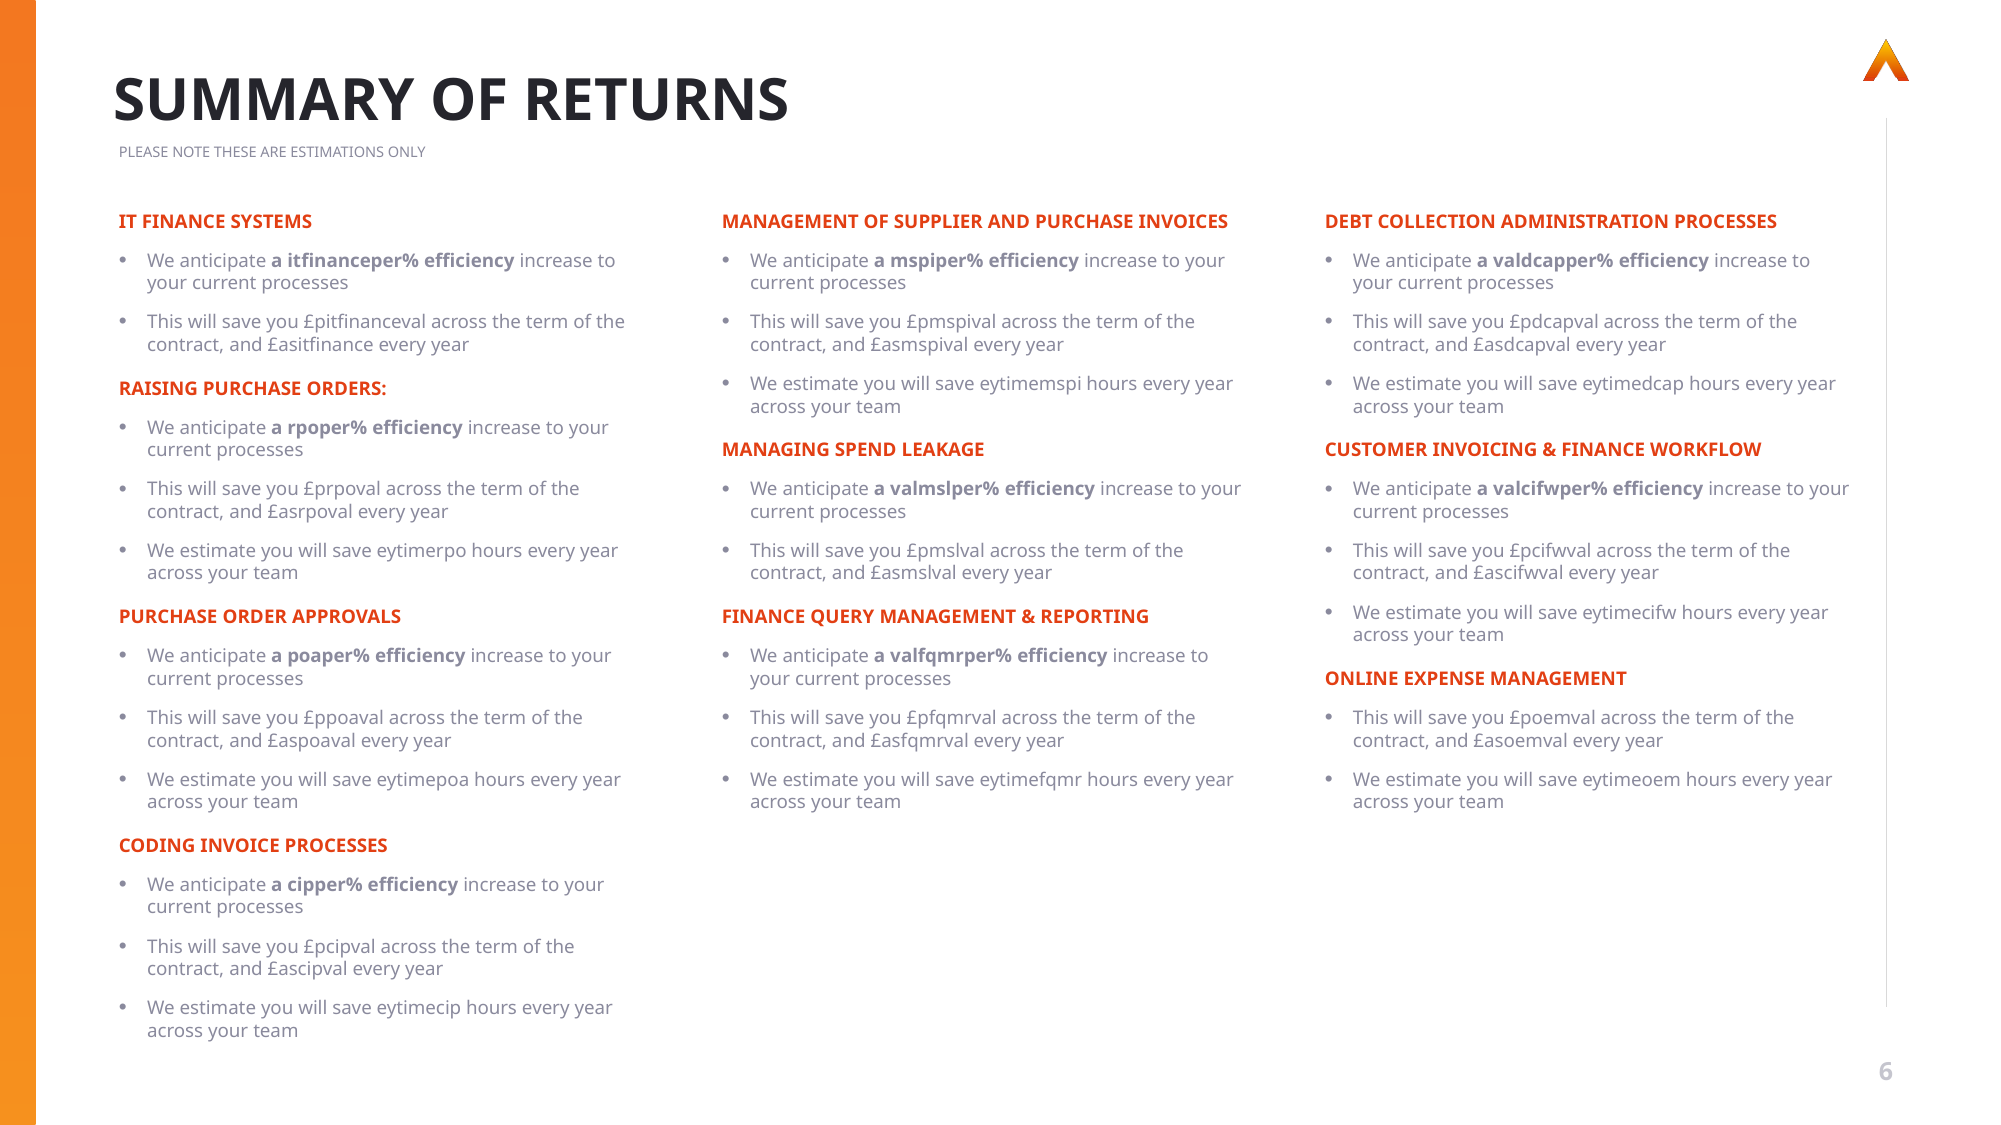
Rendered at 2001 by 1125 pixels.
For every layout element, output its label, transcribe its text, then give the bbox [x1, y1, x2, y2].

slide_number 6 [1853, 1042, 1918, 1103]
text_box PLEASE NOTE THESE ARE ESTIMATIONS ONLY [104, 135, 482, 168]
picture [1863, 39, 1909, 81]
title SUMMARY OF RETURNS [114, 70, 1886, 134]
text_box IT FINANCE SYSTEMS We anticipate a itfinanceper% efficiency increase to your current processes This will save you £pitfinanceval across the term of the contract, and £asitfinance every year RAISING PURCHASE ORDERS: We anticipate a rpoper% efficiency increase to your current processes This will save you £prpoval across the term of the contract, and £asrpoval every year We estimate you will save eytimerpo hours every year across your team PURCHASE ORDER APPROVALS We anticipate a poaper% efficiency increase to your current processes This will save you £ppoaval across the term of the contract, and £aspoaval every year We estimate you will save eytimepoa hours every year across your team CODING INVOICE PROCESSES We anticipate a cipper% efficiency increase to your current processes This will save you £pcipval across the term of the contract, and £ascipval every year We estimate you will save eytimecip hours every year across your team MANAGEMENT OF SUPPLIER AND PURCHASE INVOICES We anticipate a mspiper% efficiency increase to your current processes This will save you £pmspival across the term of the contract, and £asmspival every year We estimate you will save eytimemspi hours every year across your team MANAGING SPEND LEAKAGE We anticipate a valmslper% efficiency increase to your current processes This will save you £pmslval across the term of the contract, and £asmslval every year FINANCE QUERY MANAGEMENT & REPORTING We anticipate a valfqmrper% efficiency increase to your current processes This will save you £pfqmrval across the term of the contract, and £asfqmrval every year We estimate you will save eytimefqmr hours every year across your team DEBT COLLECTION ADMINISTRATION PROCESSES We anticipate a valdcapper% efficiency increase to your current processes This will save you £pdcapval across the term of the contract, and £asdcapval every year We estimate you will save eytimedcap hours every year across your team CUSTOMER INVOICING & FINANCE WORKFLOW We anticipate a valcifwper% efficiency increase to your current processes This will save you £pcifwval across the term of the contract, and £ascifwval every year We estimate you will save eytimecifw hours every year across your team ONLINE EXPENSE MANAGEMENT This will save you £poemval across the term of the contract, and £asoemval every year We estimate you will save eytimeoem hours every year across your team [104, 204, 1854, 1055]
